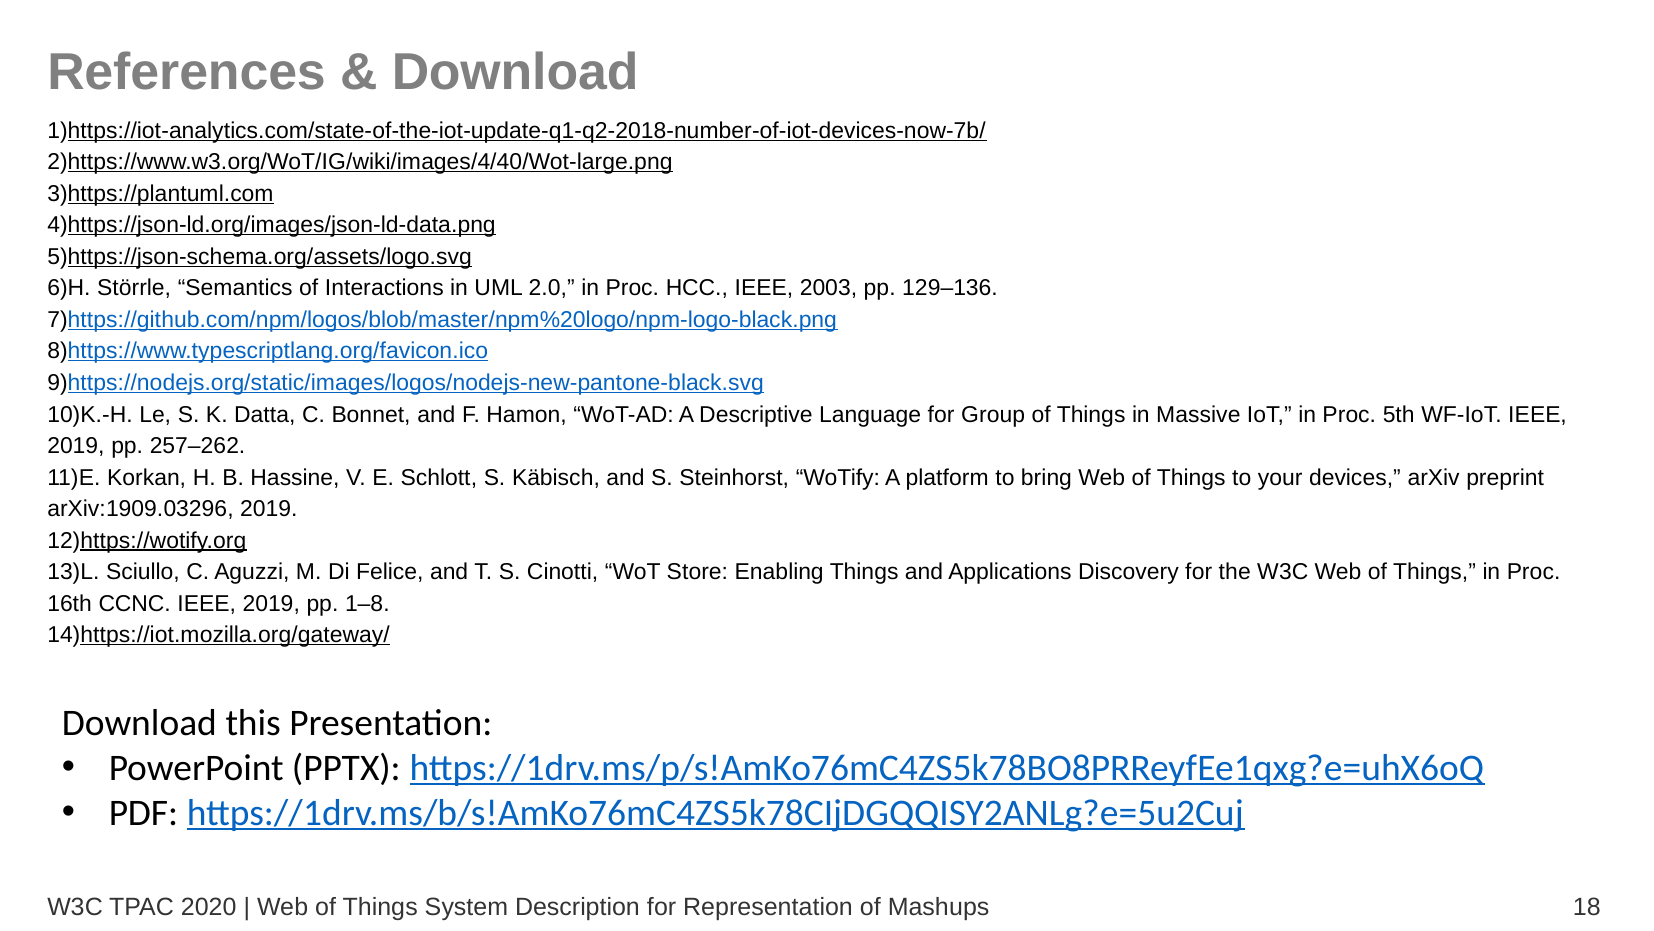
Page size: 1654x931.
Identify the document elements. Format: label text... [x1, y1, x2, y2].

title References & Download [47, 39, 1470, 98]
slide_number [1236, 881, 1608, 931]
list https://iot-analytics.com/state-of-the-iot-update-q1-q2-2018-number-of-iot-devices-now-7b/ https://www.w3.org/WoT/IG/wiki/images/4/40/Wot-large.png https://plantuml.com https://json-ld.org/images/json-ld-data.png https://json-schema.org/assets/logo.svg H. Störrle, “Semantics of Interactions in UML 2.0,” in Proc. HCC., IEEE, 2003, pp. 129–136. https://github.com/npm/logos/blob/master/npm%20logo/npm-logo-black.png https://www.typescriptlang.org/favicon.ico https://nodejs.org/static/images/logos/nodejs-new-pantone-black.svg K.-H. Le, S. K. Datta, C. Bonnet, and F. Hamon, “WoT-AD: A Descriptive Language for Group of Things in Massive IoT,” in Proc. 5th WF-IoT. IEEE, 2019, pp. 257–262. E. Korkan, H. B. Hassine, V. E. Schlott, S. Käbisch, and S. Steinhorst, “WoTify: A platform to bring Web of Things to your devices,” arXiv preprint arXiv:1909.03296, 2019. https://wotify.org L. Sciullo, C. Aguzzi, M. Di Felice, and T. S. Cinotti, “WoT Store: Enabling Things and Applications Discovery for the W3C Web of Things,” in Proc. 16th CCNC. IEEE, 2019, pp. 1–8. https://iot.mozilla.org/gateway/ [47, 111, 1591, 648]
text_box Download this Presentation: PowerPoint (PPTX): https://1drv.ms/p/s!AmKo76mC4ZS5k78BO8PRReyfEe1qxg?e=uhX6oQ PDF: https://1drv.ms/b/s!AmKo76mC4ZS5k78CIjDGQQISY2ANLg?e=5u2Cuj [47, 690, 1591, 841]
footer W3C TPAC 2020 | Web of Things System Description for Representation of Mashups [47, 881, 1220, 931]
